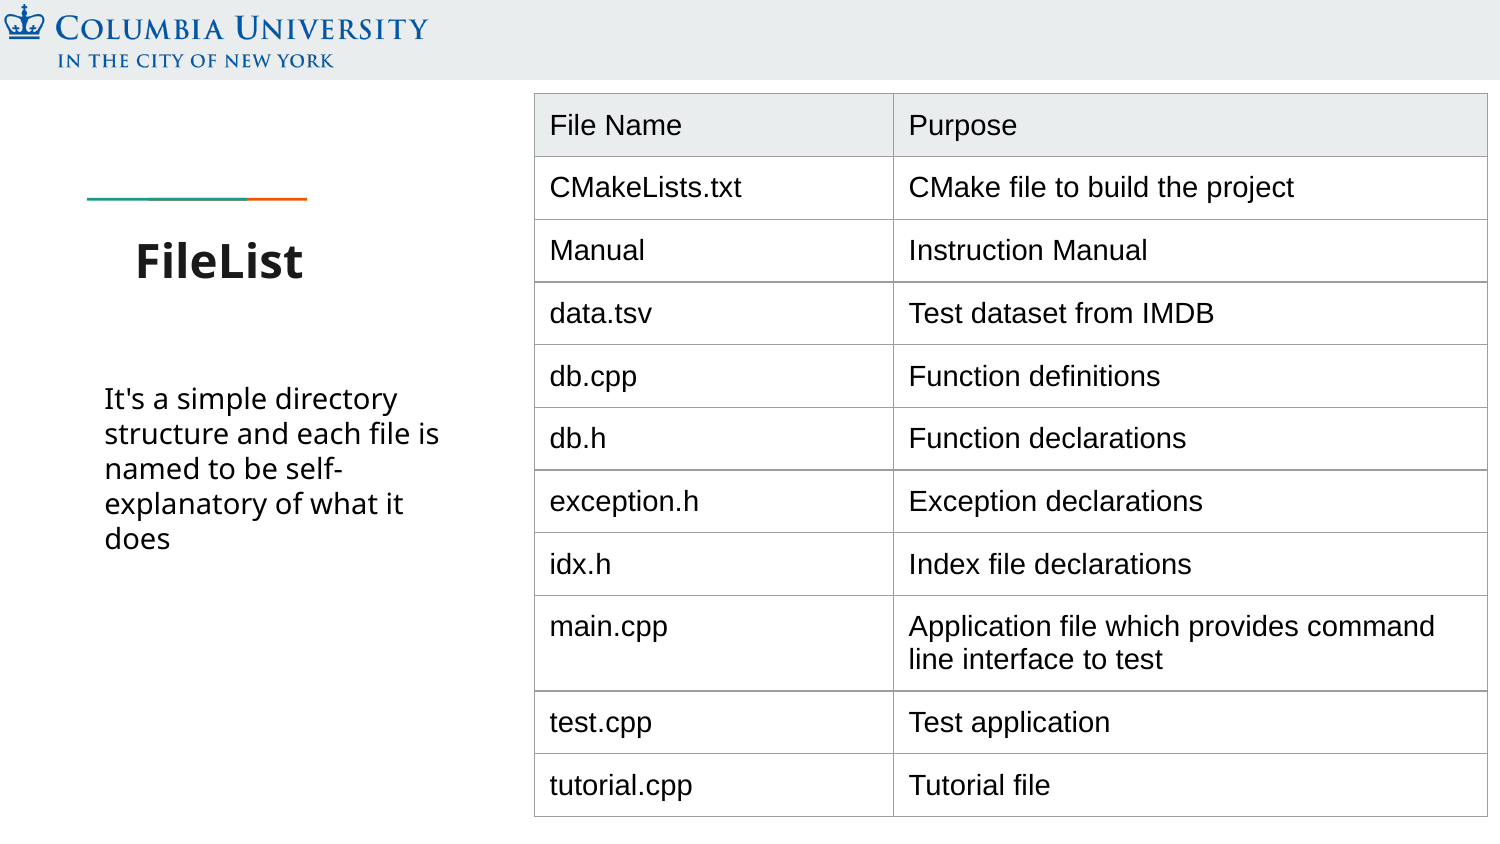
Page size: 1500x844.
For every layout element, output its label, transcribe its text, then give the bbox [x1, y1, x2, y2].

table_cell db.cpp [535, 345, 893, 407]
title FileList [119, 216, 534, 305]
table_cell data.tsv [535, 283, 893, 344]
table_header File Name [535, 94, 893, 156]
table_cell main.cpp [535, 596, 893, 690]
table_cell Test application [894, 692, 1487, 753]
table_cell Index file declarations [894, 533, 1487, 595]
table_cell db.h [535, 408, 893, 469]
table_cell exception.h [535, 471, 893, 532]
table_cell Function declarations [894, 408, 1487, 469]
table_cell CMakeLists.txt [535, 157, 893, 219]
table_cell Manual [535, 220, 893, 281]
picture [0, 0, 433, 80]
table_cell Test dataset from IMDB [894, 283, 1487, 344]
table_cell CMake file to build the project [894, 157, 1487, 219]
table_cell tutorial.cpp [535, 754, 893, 816]
table_cell Function definitions [894, 345, 1487, 407]
table_cell test.cpp [535, 692, 893, 753]
text_box It's a simple directory structure and each file is named to be self- explanatory of what it does [89, 365, 461, 570]
table_cell Application file which provides command line interface to test [894, 596, 1487, 690]
table_cell idx.h [535, 533, 893, 595]
table_header Purpose [894, 94, 1487, 156]
table_cell Instruction Manual [894, 220, 1487, 281]
table_cell Tutorial file [894, 754, 1487, 816]
table_cell Exception declarations [894, 471, 1487, 532]
